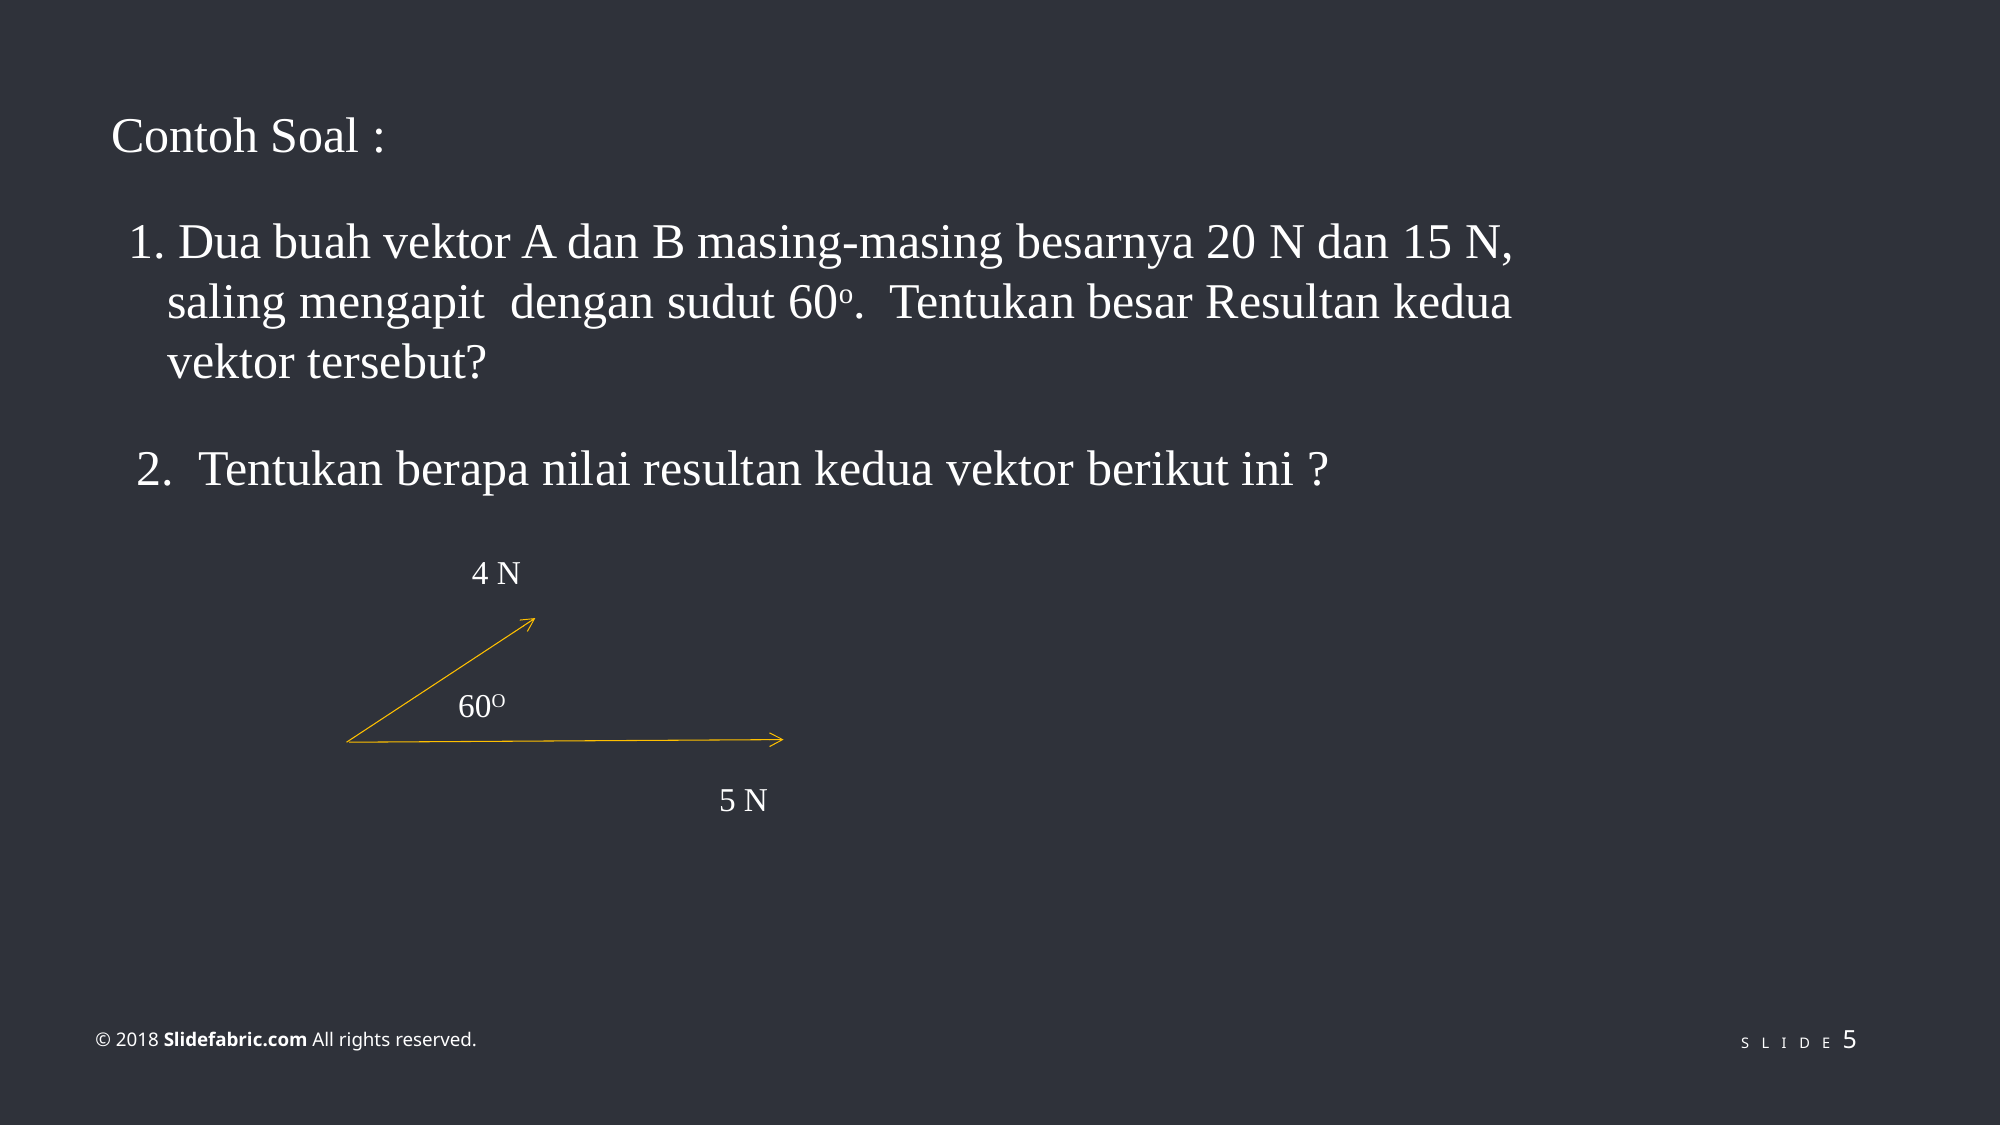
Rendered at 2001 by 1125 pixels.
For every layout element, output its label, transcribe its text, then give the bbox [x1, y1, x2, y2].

text_box 2. Tentukan berapa nilai resultan kedua vektor berikut ini ? [121, 427, 1345, 503]
text_box Contoh Soal : [96, 94, 402, 170]
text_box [349, 739, 784, 743]
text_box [346, 618, 536, 743]
text_box 1. Dua buah vektor A dan B masing-masing besarnya 20 N dan 15 N, saling mengapit dengan sudut 60o. Tentukan besar Resultan kedua vektor tersebut? [113, 201, 1650, 397]
text_box 5 N [704, 770, 784, 826]
text_box 4 N [457, 543, 536, 599]
